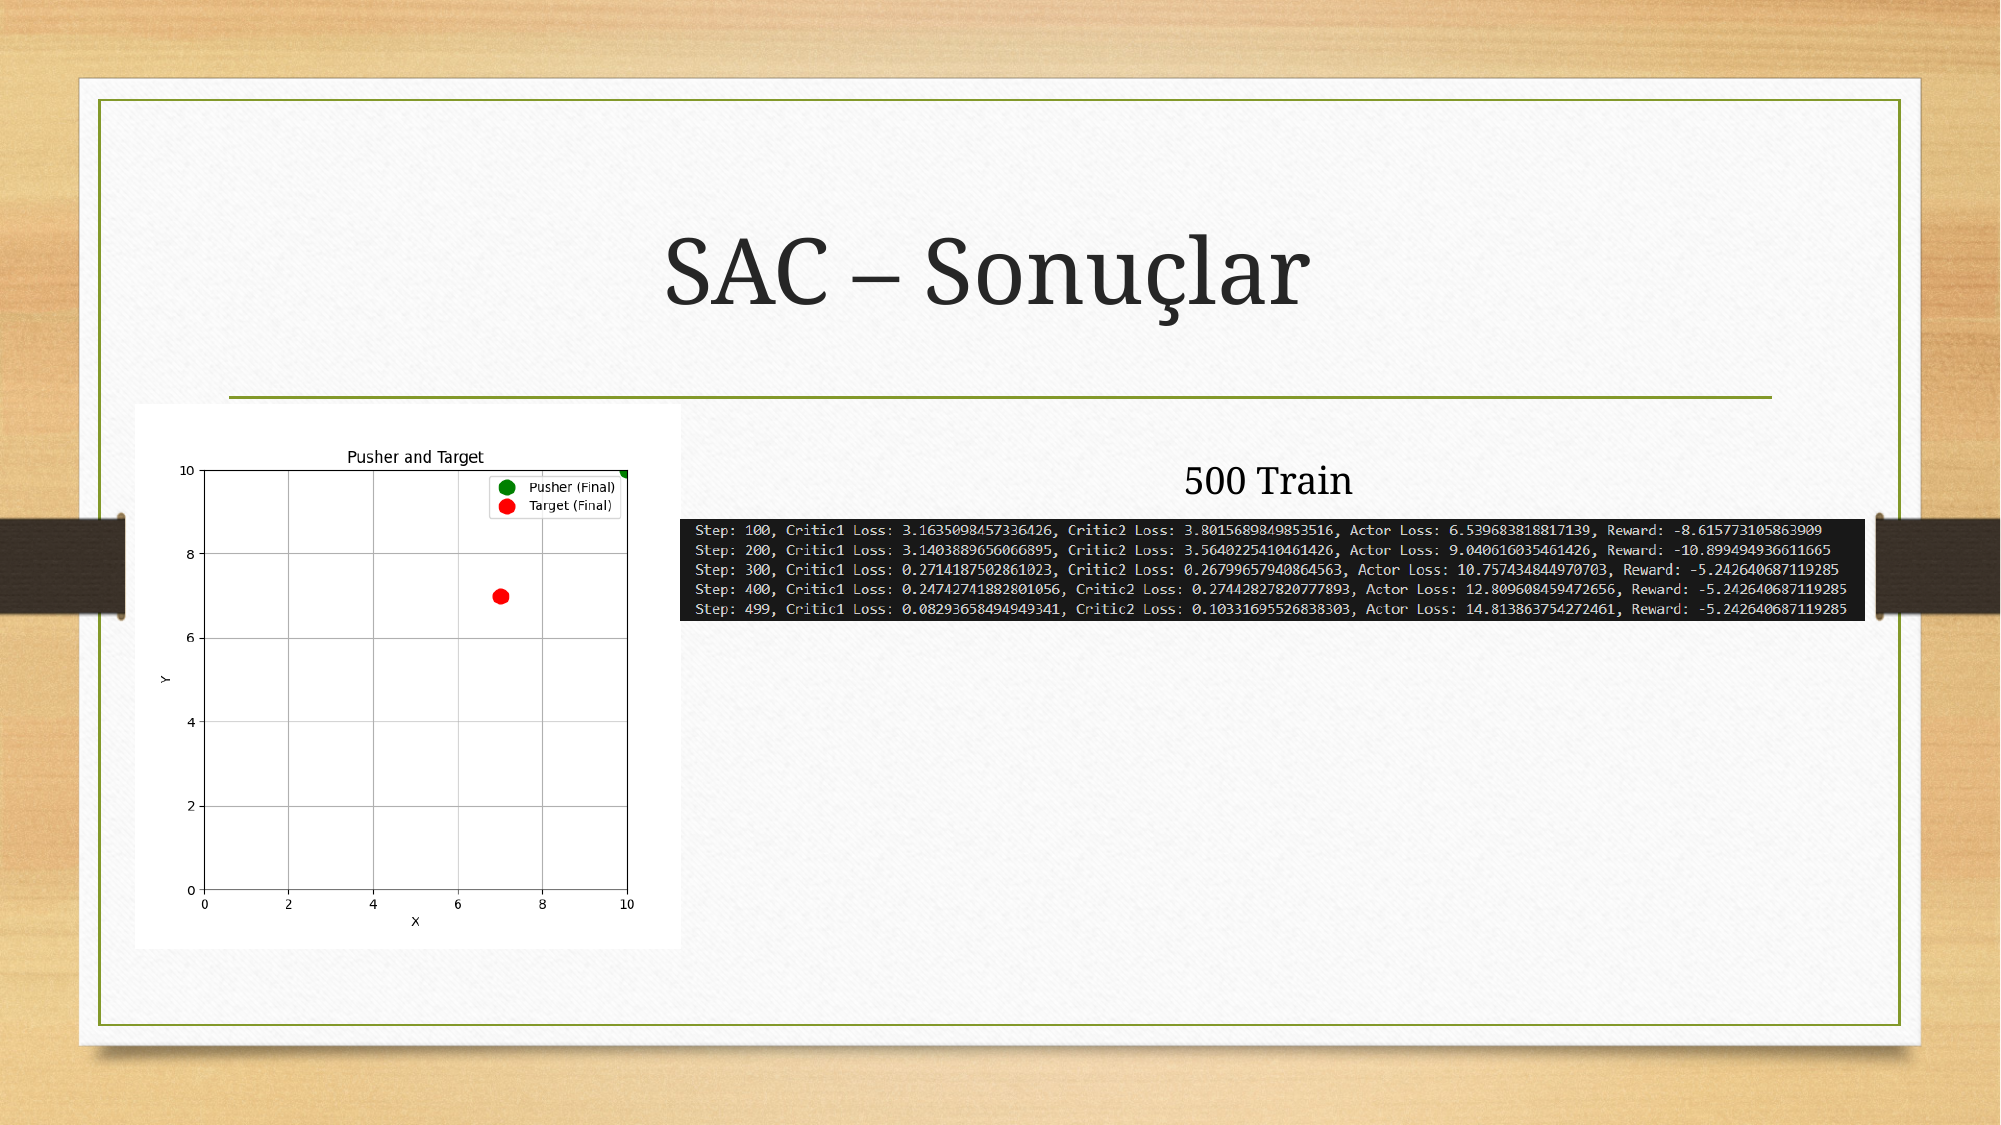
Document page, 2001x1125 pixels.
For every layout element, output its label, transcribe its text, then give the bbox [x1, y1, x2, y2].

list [135, 404, 681, 949]
text_box 500 Train [1169, 449, 1369, 510]
picture [0, 0, 2001, 1125]
title SAC – Sonuçlar [212, 161, 1788, 375]
